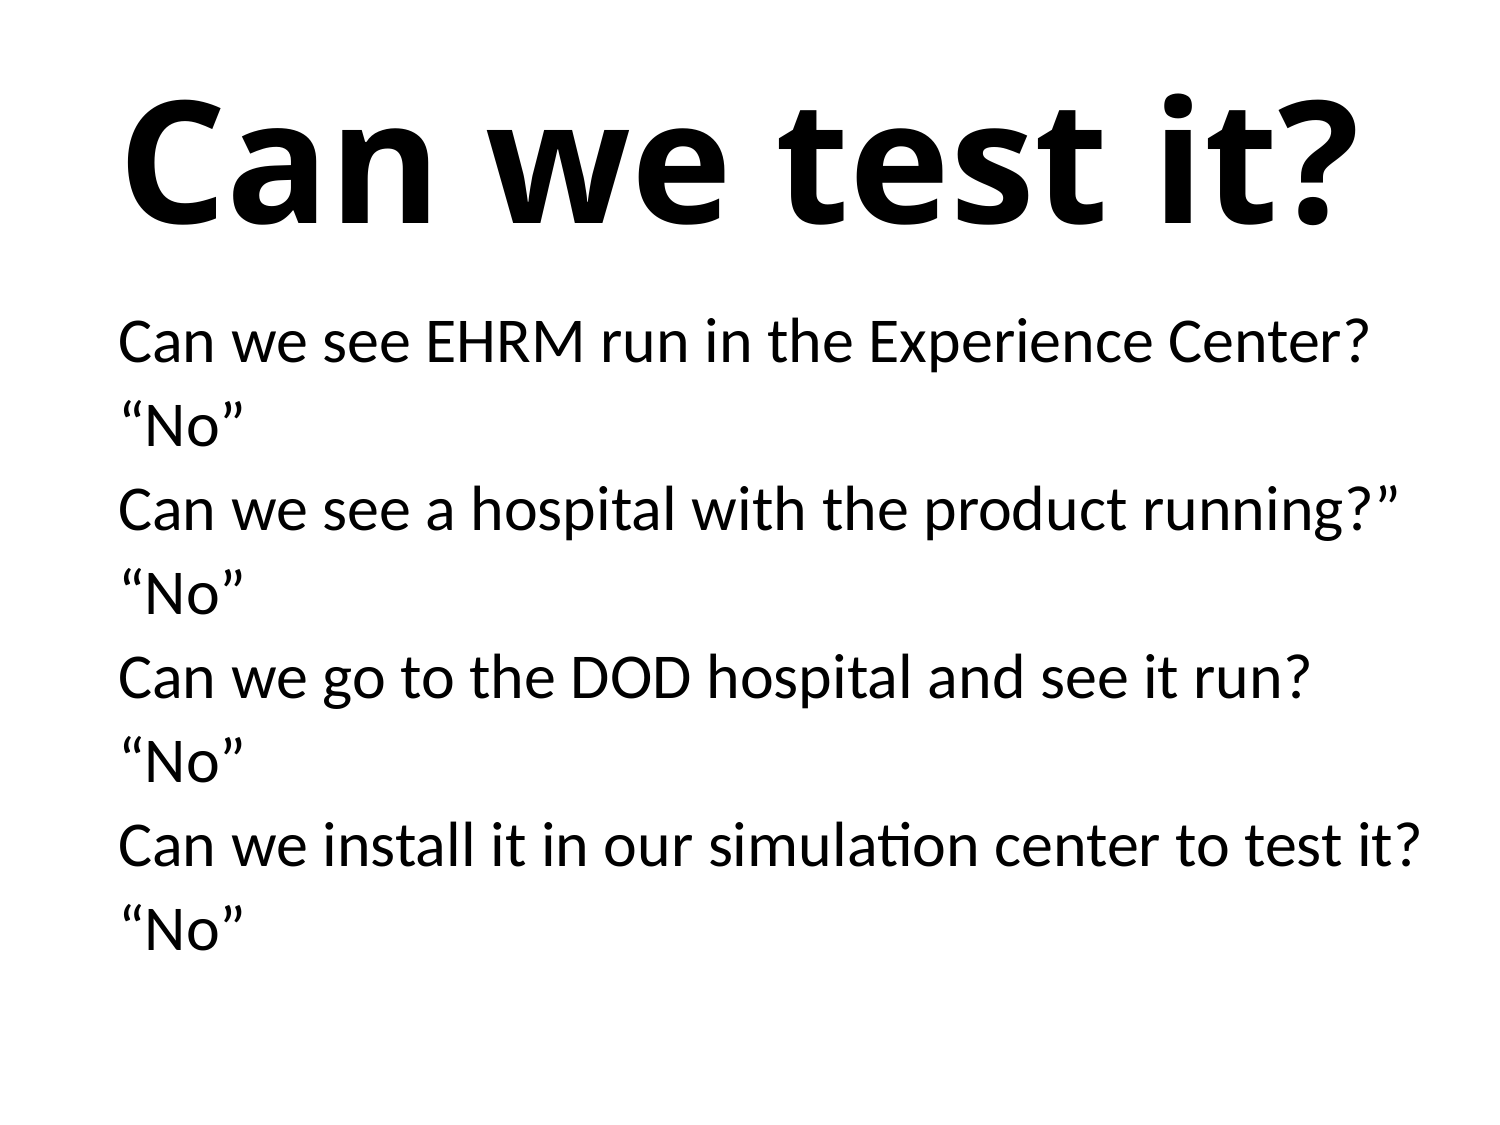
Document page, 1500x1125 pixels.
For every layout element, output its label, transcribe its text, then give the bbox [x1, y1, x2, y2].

title Can we test it? [103, 59, 1397, 278]
list Can we see EHRM run in the Experience Center? “No” Can we see a hospital with the product running?” “No” Can we go to the DOD hospital and see it run? “No” Can we install it in our simulation center to test it? “No” [103, 299, 1450, 1014]
